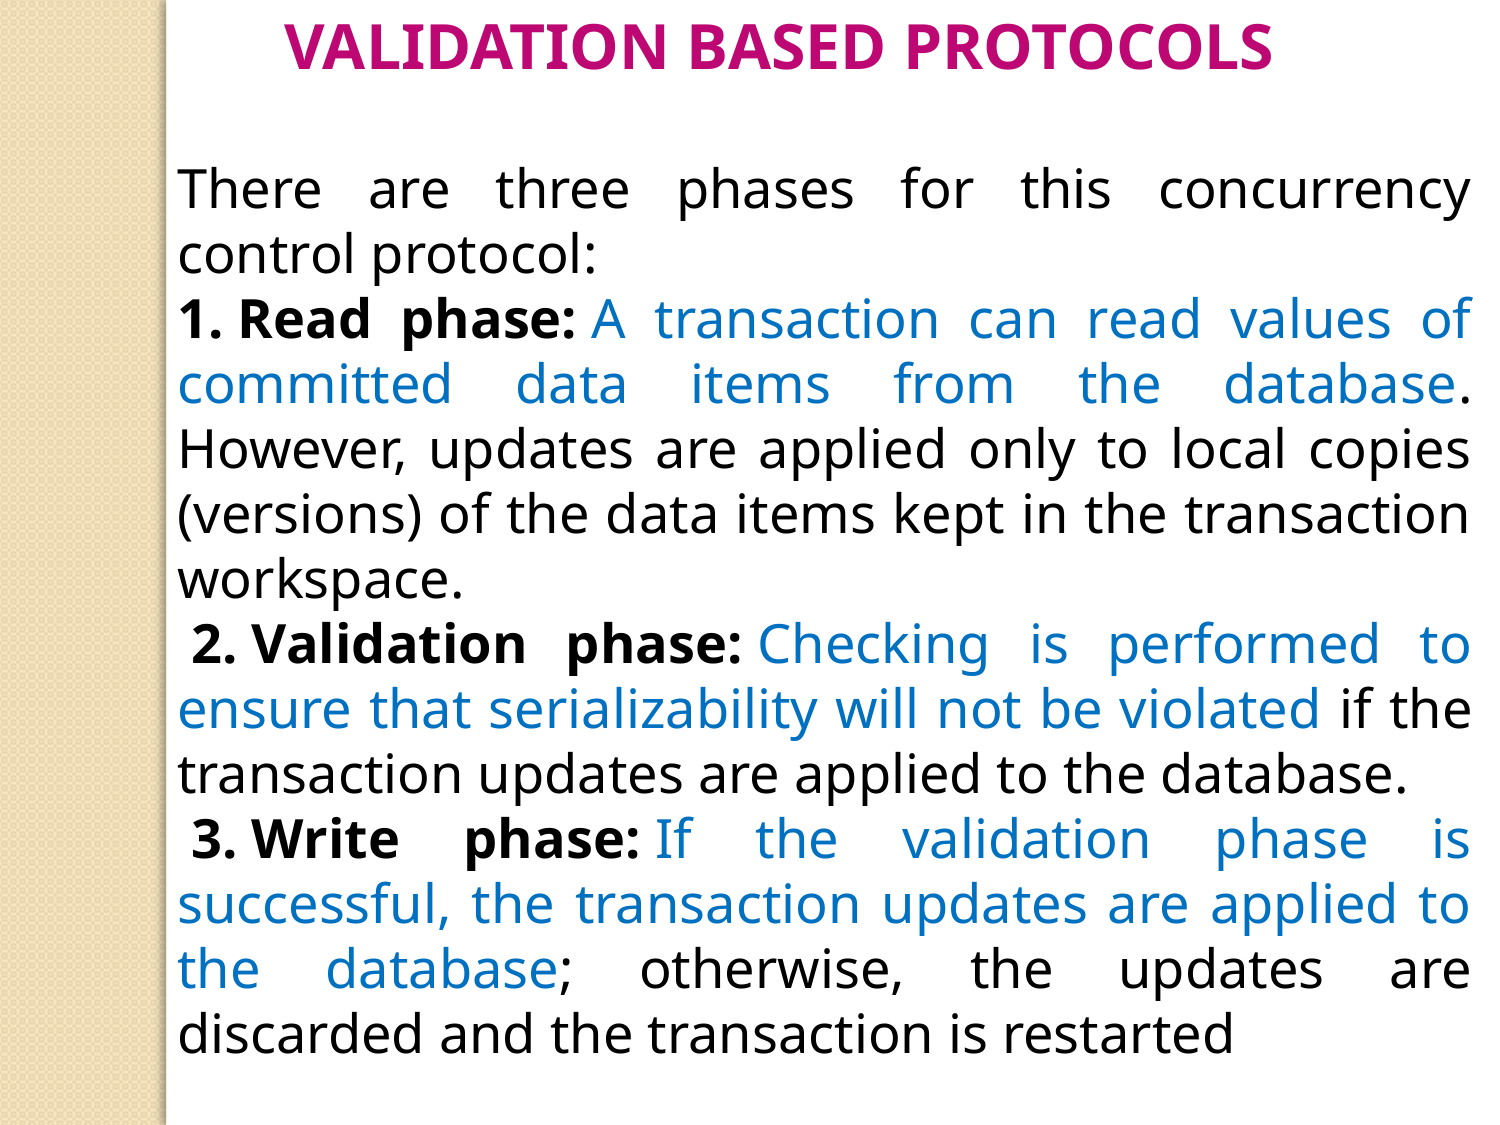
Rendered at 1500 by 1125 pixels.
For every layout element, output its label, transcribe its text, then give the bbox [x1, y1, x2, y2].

text_box There are three phases for this concurrency control protocol: 1. Read phase: A transaction can read values of committed data items from the database. However, updates are applied only to local copies (versions) of the data items kept in the transaction workspace. 2. Validation phase: Checking is performed to ensure that serializability will not be violated if the transaction updates are applied to the database. 3. Write phase: If the validation phase is successful, the transaction updates are applied to the database; otherwise, the updates are discarded and the transaction is restarted [162, 147, 1488, 1072]
text_box Validation Based Protocols [200, 0, 1361, 90]
